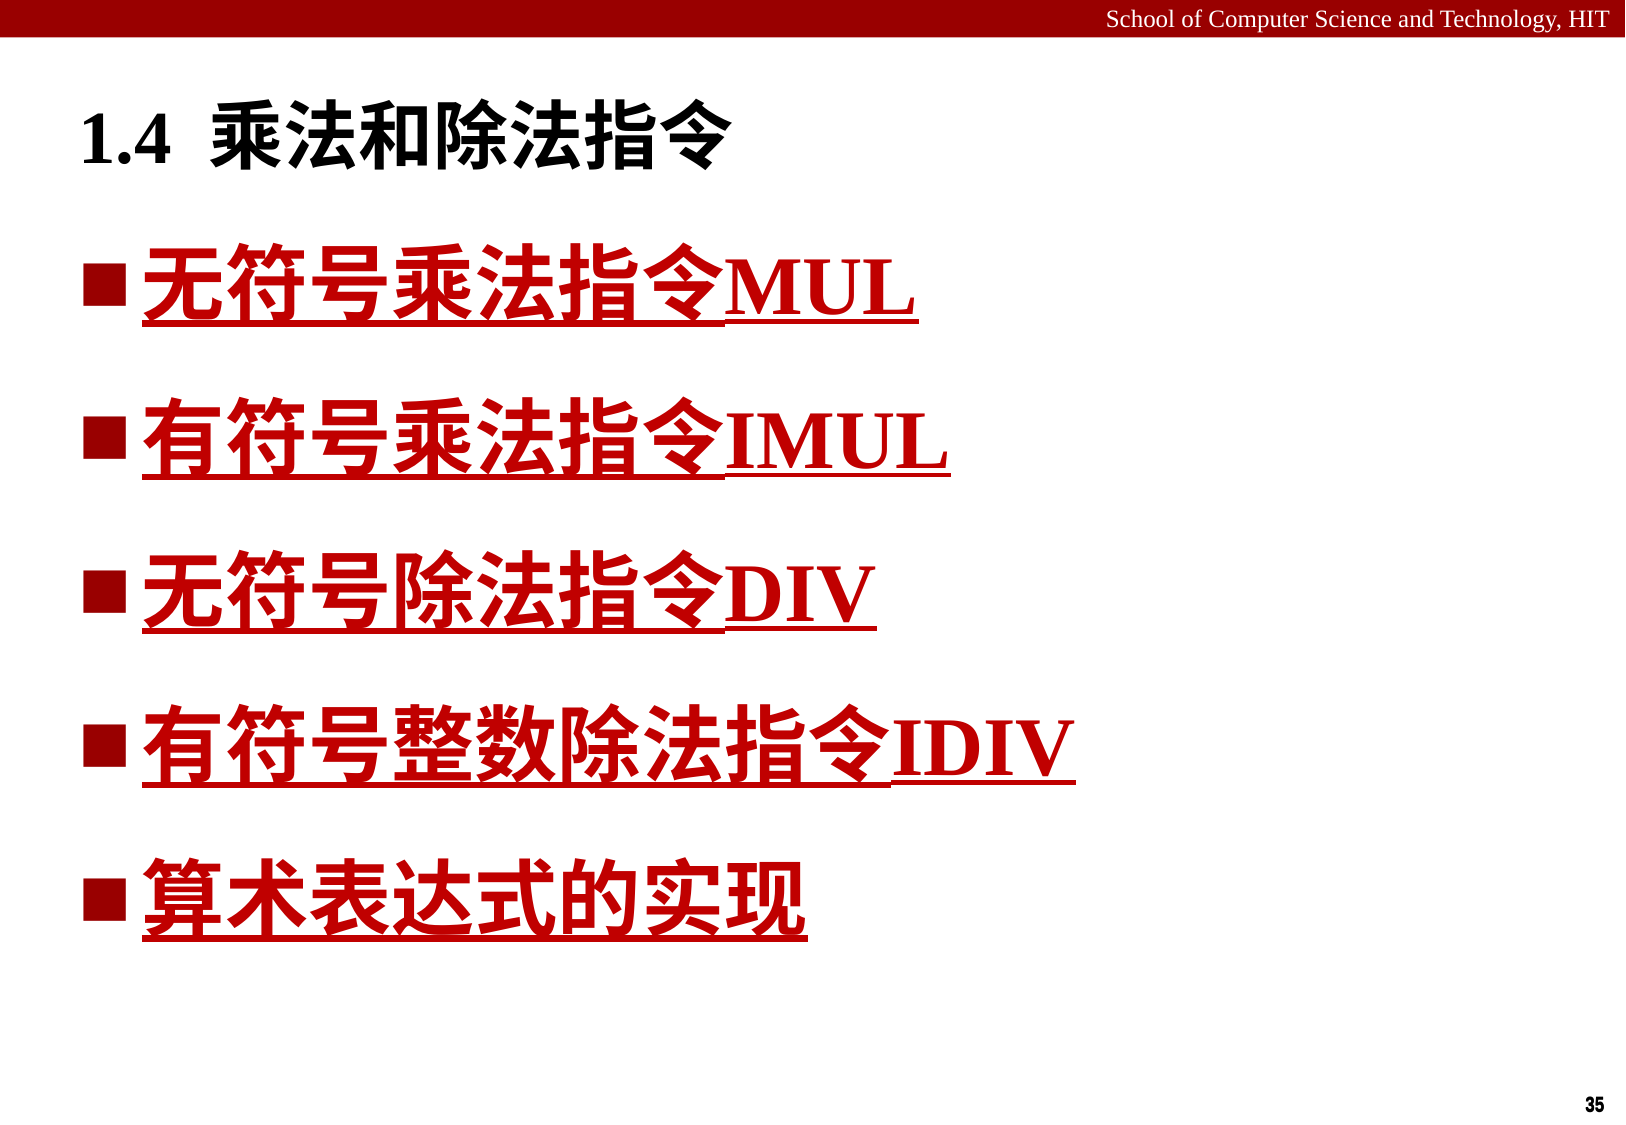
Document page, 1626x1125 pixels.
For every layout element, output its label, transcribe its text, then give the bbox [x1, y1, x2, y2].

list 无符号乘法指令MUL 有符号乘法指令IMUL 无符号除法指令DIV 有符号整数除法指令IDIV 算术表达式的实现 [70, 223, 1599, 1088]
title 1.4 乘法和除法指令 [63, 71, 1625, 197]
